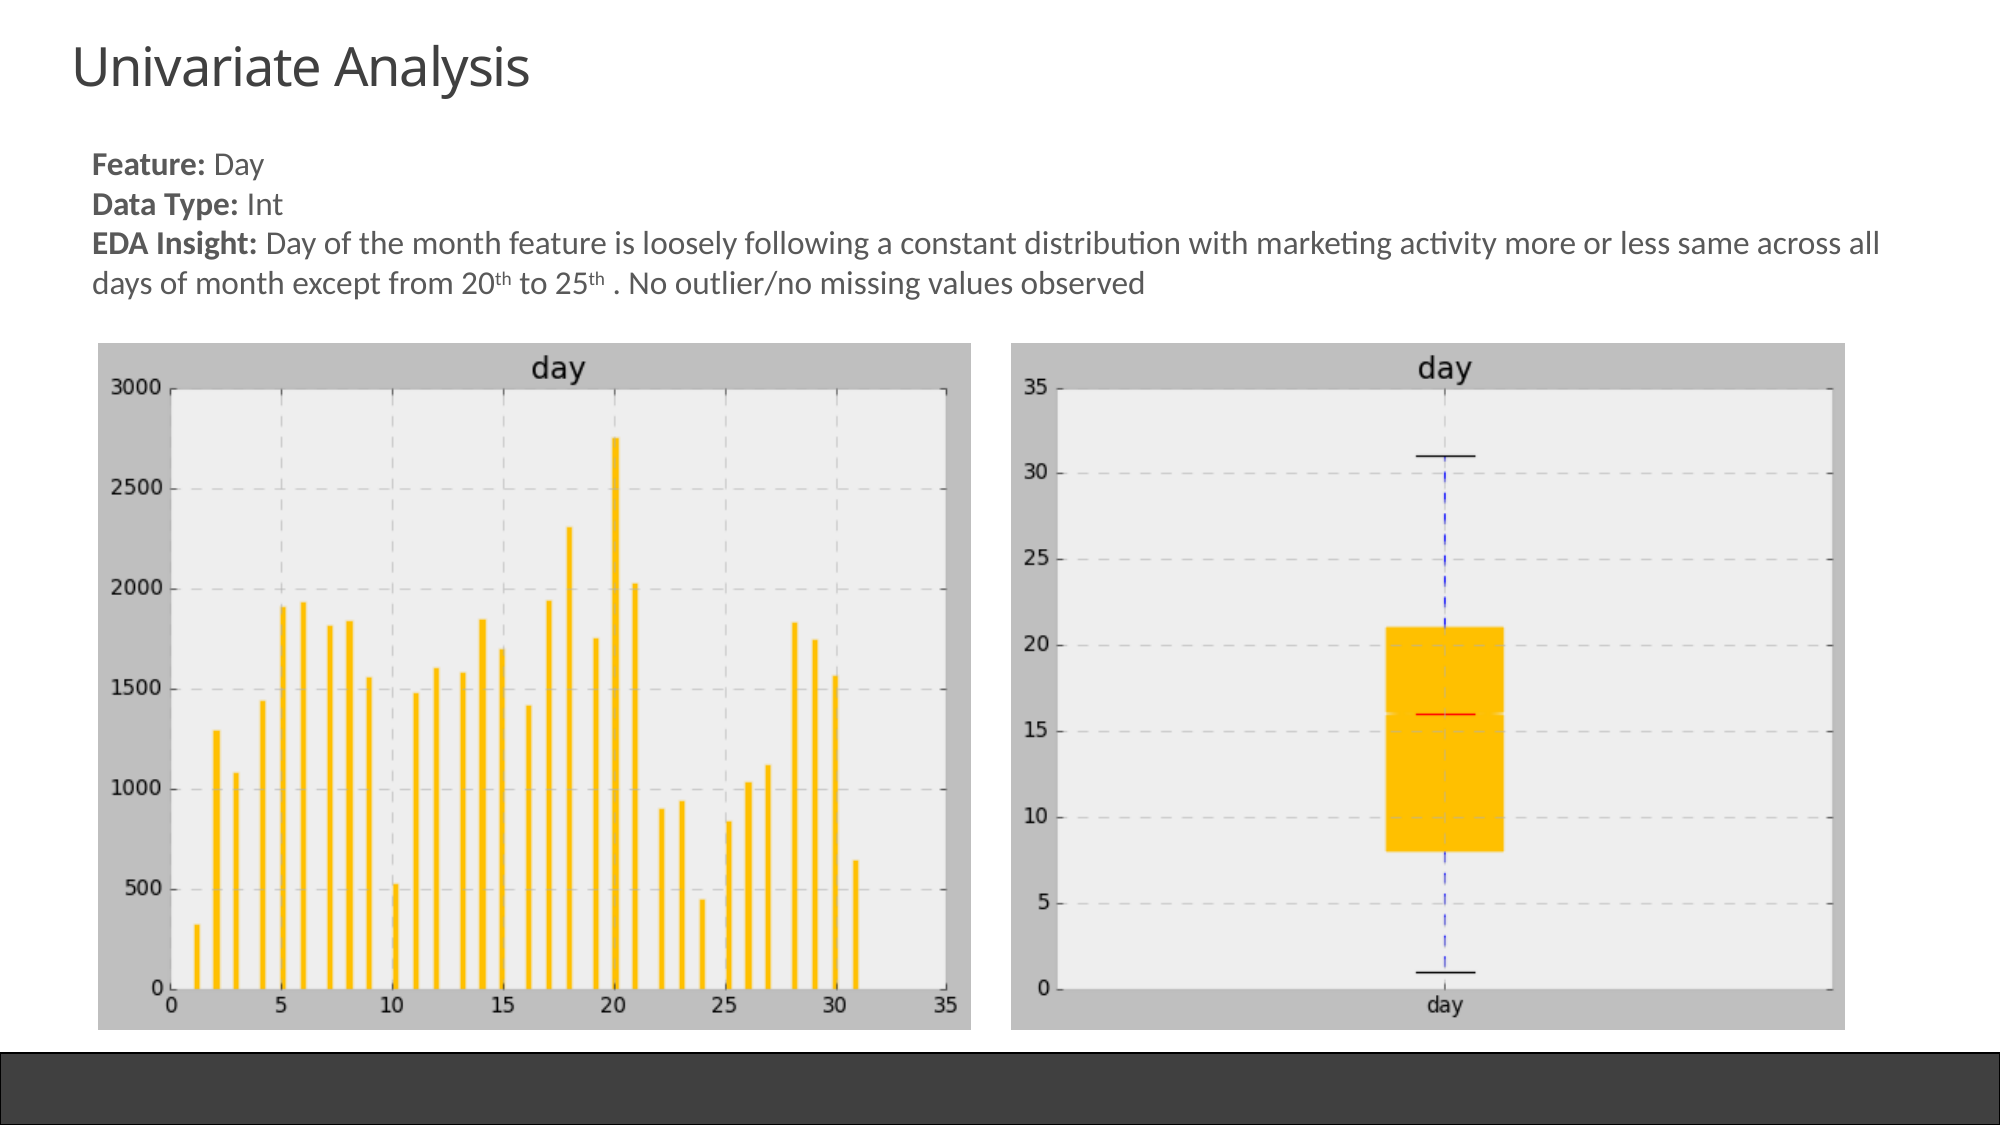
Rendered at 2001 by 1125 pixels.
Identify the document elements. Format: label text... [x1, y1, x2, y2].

text_box [0, 1052, 2000, 1125]
text_box Univariate Analysis [56, 32, 1707, 106]
picture [98, 343, 971, 1030]
picture [1011, 343, 1845, 1030]
text_box Feature: Day Data Type: Int EDA Insight: Day of the month feature is loosely following a constant distribution with marketing activity more or less same across all days of month except from 20th to 25th . No outlier/no missing values observed [77, 134, 1904, 309]
